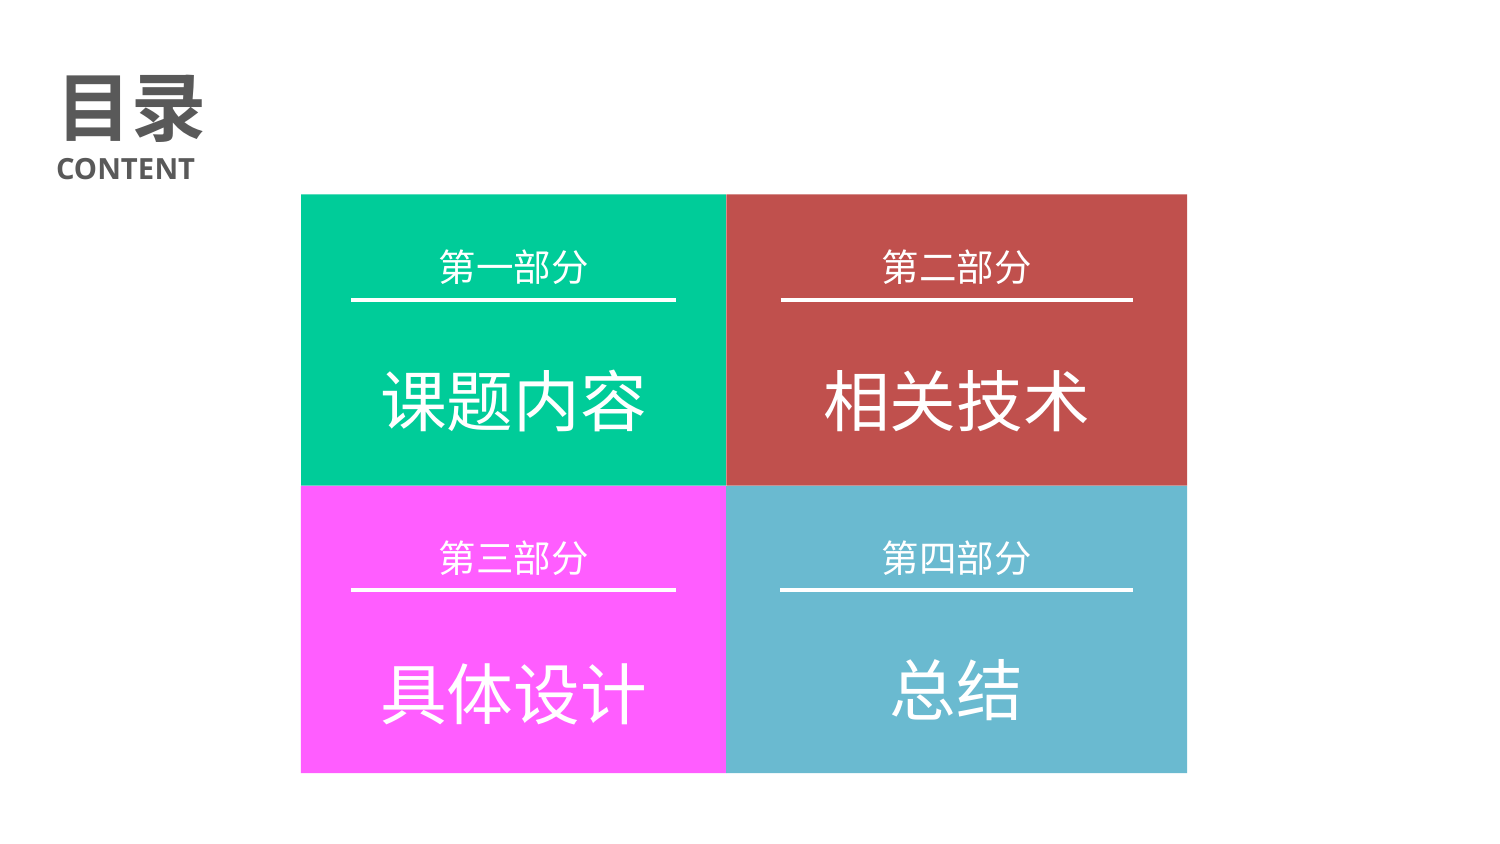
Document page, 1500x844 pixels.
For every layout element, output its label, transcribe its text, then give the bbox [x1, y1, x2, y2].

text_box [300, 485, 724, 774]
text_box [726, 194, 1188, 485]
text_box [725, 485, 1188, 774]
text_box 目录 CONTENT [41, 52, 455, 193]
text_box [300, 194, 724, 485]
